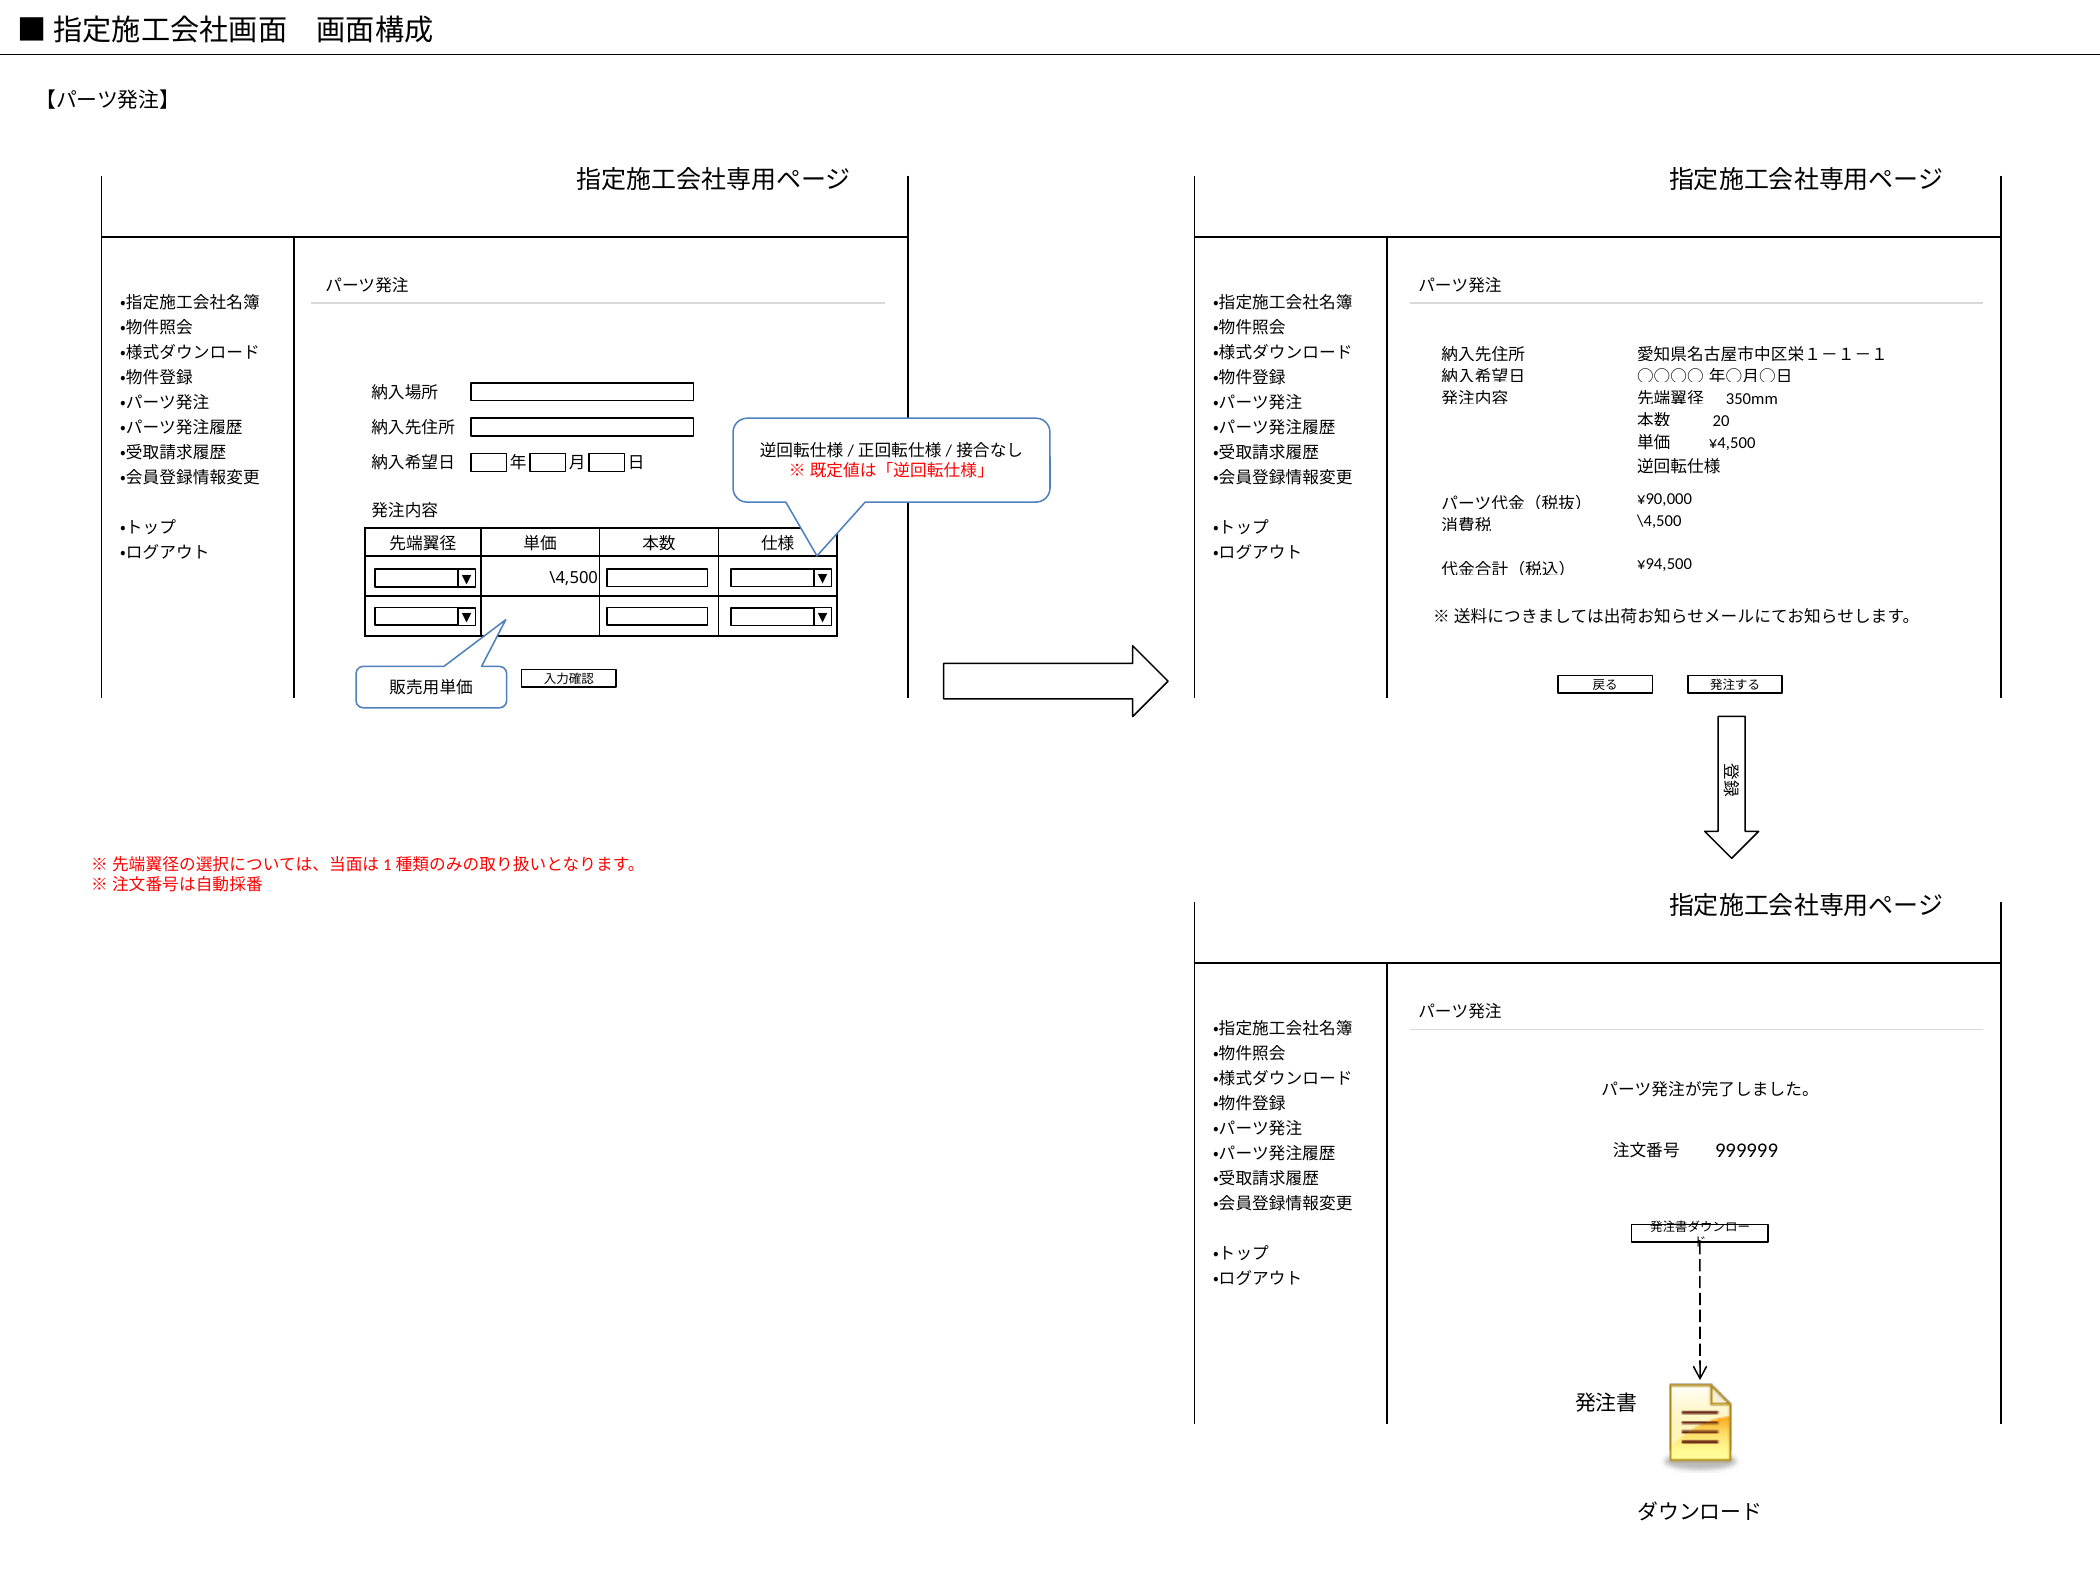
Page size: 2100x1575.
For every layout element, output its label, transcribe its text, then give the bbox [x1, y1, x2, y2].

picture [1653, 1379, 1747, 1473]
text_box ダウンロード [1623, 1491, 1777, 1531]
text_box 販売用単価 [355, 706, 507, 710]
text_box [101, 155, 909, 698]
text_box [1194, 155, 2002, 698]
text_box ※先端翼径の選択については、当面は1種類のみの取り扱いとなります。 ※注文番号は自動採番 [76, 846, 660, 902]
text_box 逆回転仕様/正回転仕様/接合なし ※既定値は「逆回転仕様」 [913, 416, 1053, 505]
text_box 登録 [1702, 714, 1761, 861]
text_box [1194, 881, 2002, 1425]
text_box [941, 643, 1171, 719]
text_box ■指定施工会社画面 画面構成 [2, 4, 449, 54]
text_box 【パーツ発注】 [20, 78, 196, 119]
